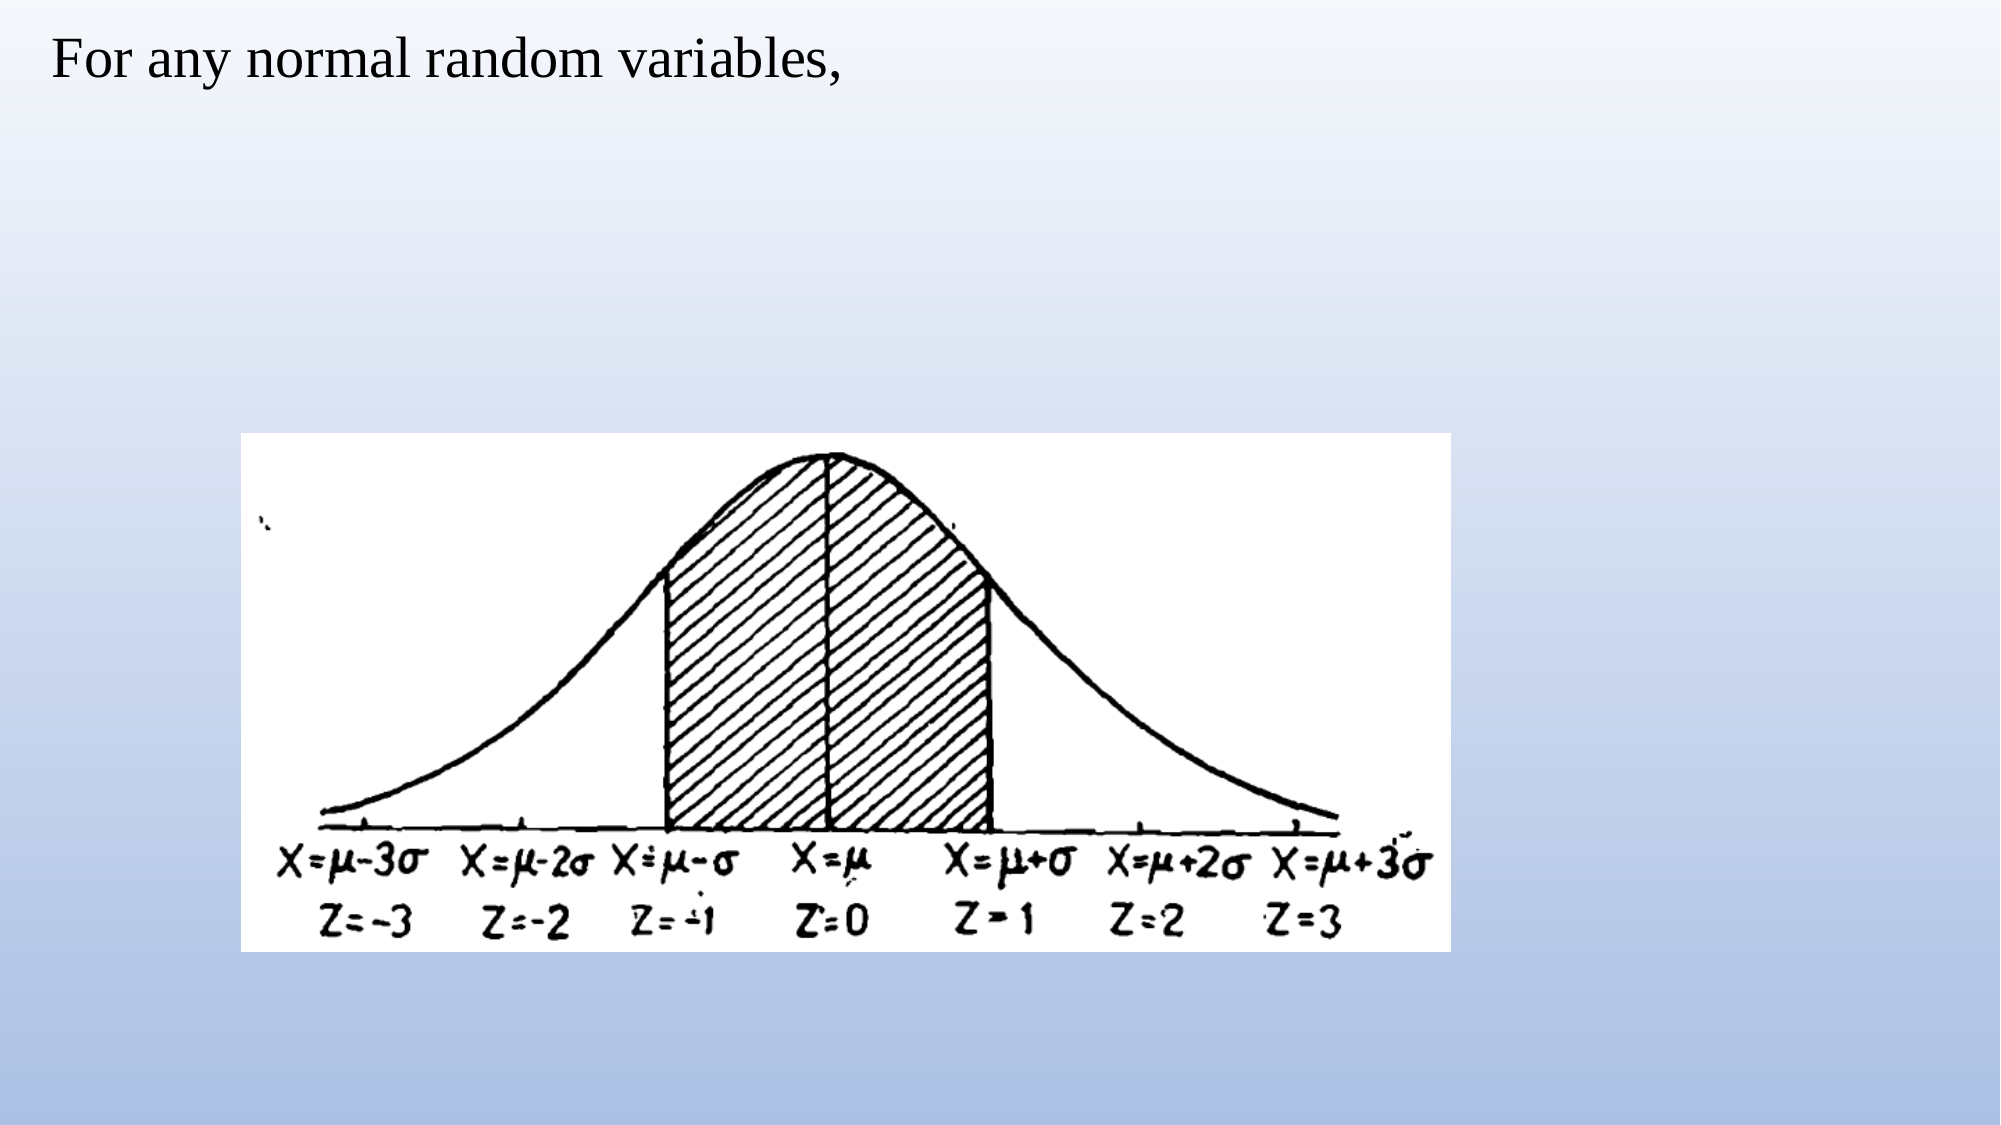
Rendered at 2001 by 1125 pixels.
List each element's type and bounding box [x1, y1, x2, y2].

picture [240, 433, 1451, 952]
